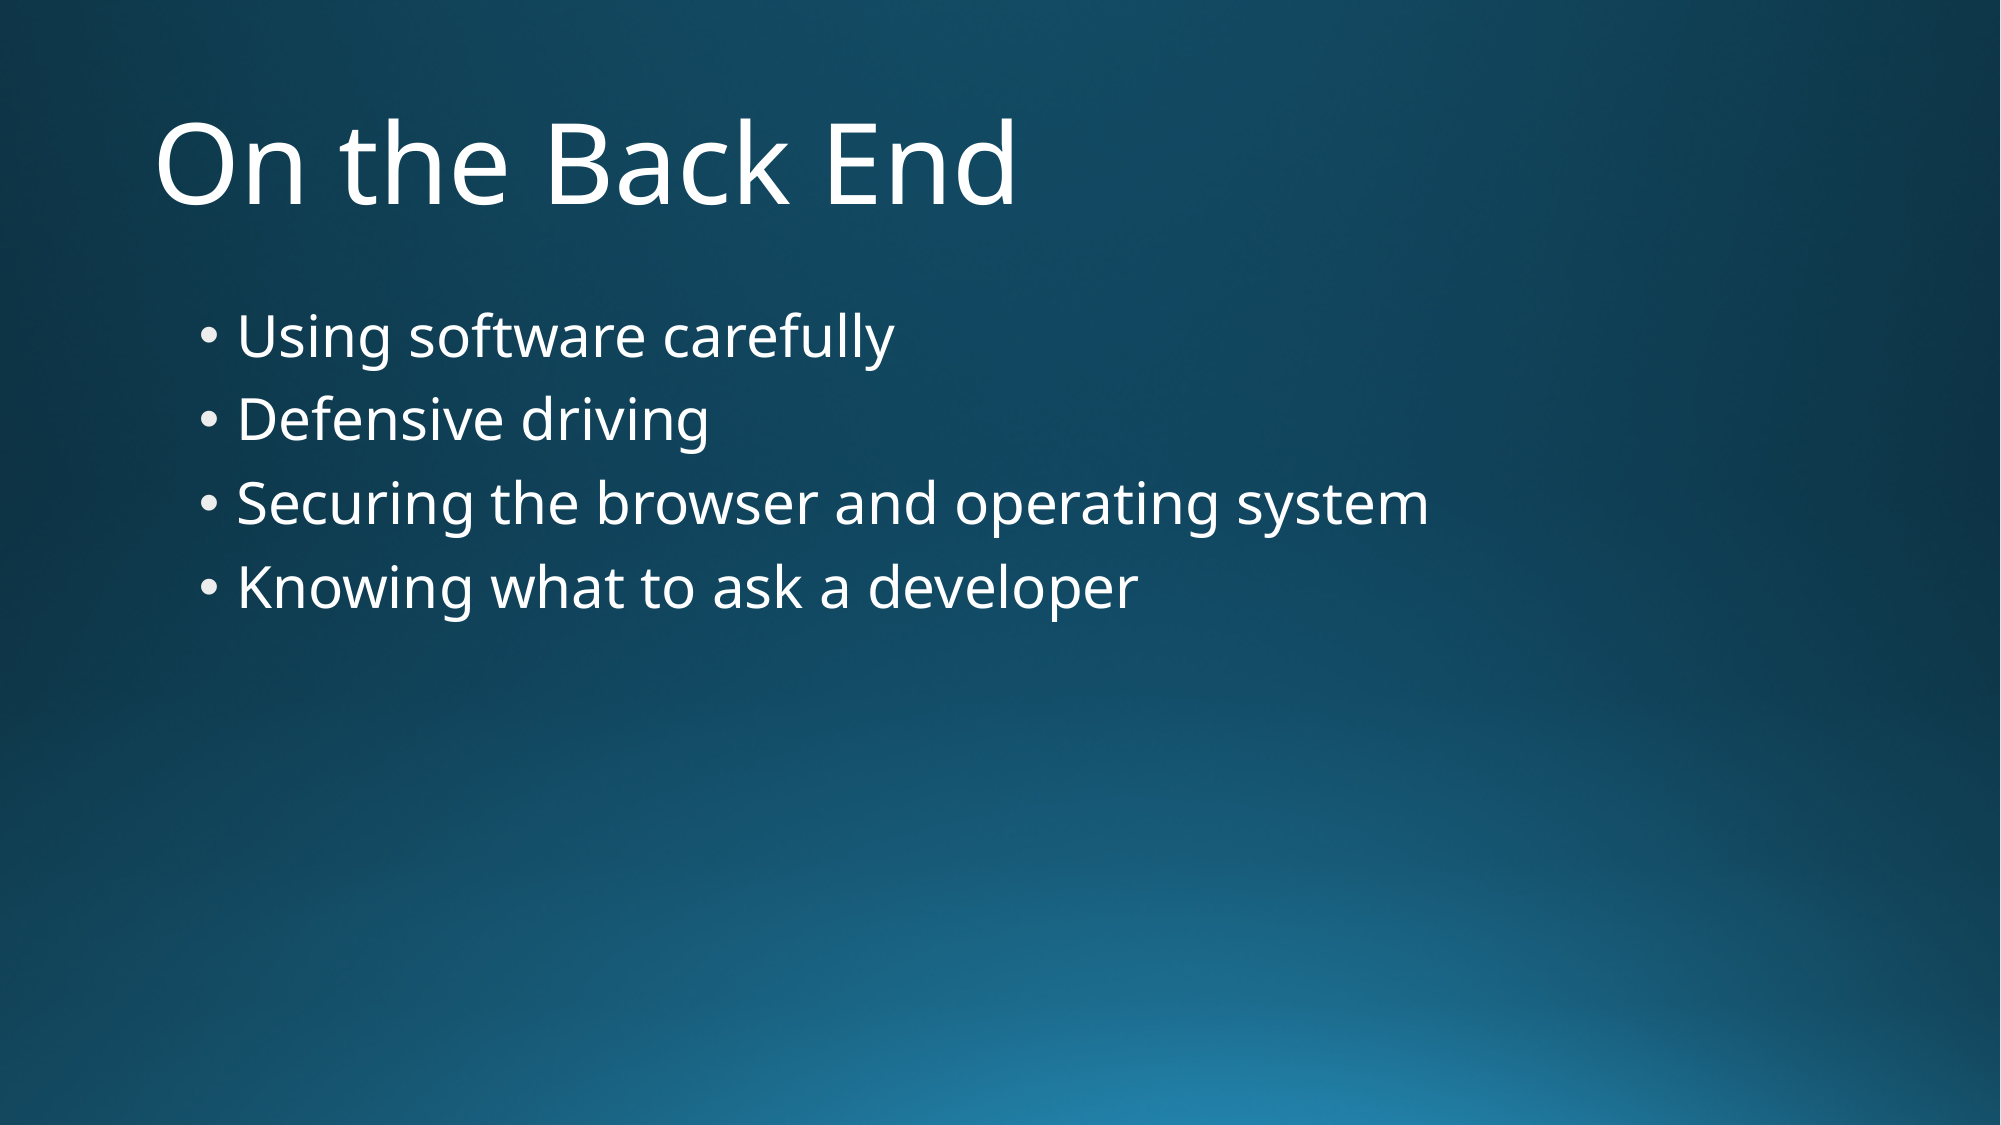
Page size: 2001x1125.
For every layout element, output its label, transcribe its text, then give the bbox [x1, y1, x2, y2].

title On the Back End [137, 59, 1863, 278]
picture [0, 0, 2001, 1125]
list Using software carefully Defensive driving Securing the browser and operating system Knowing what to ask a developer [183, 299, 1863, 1014]
